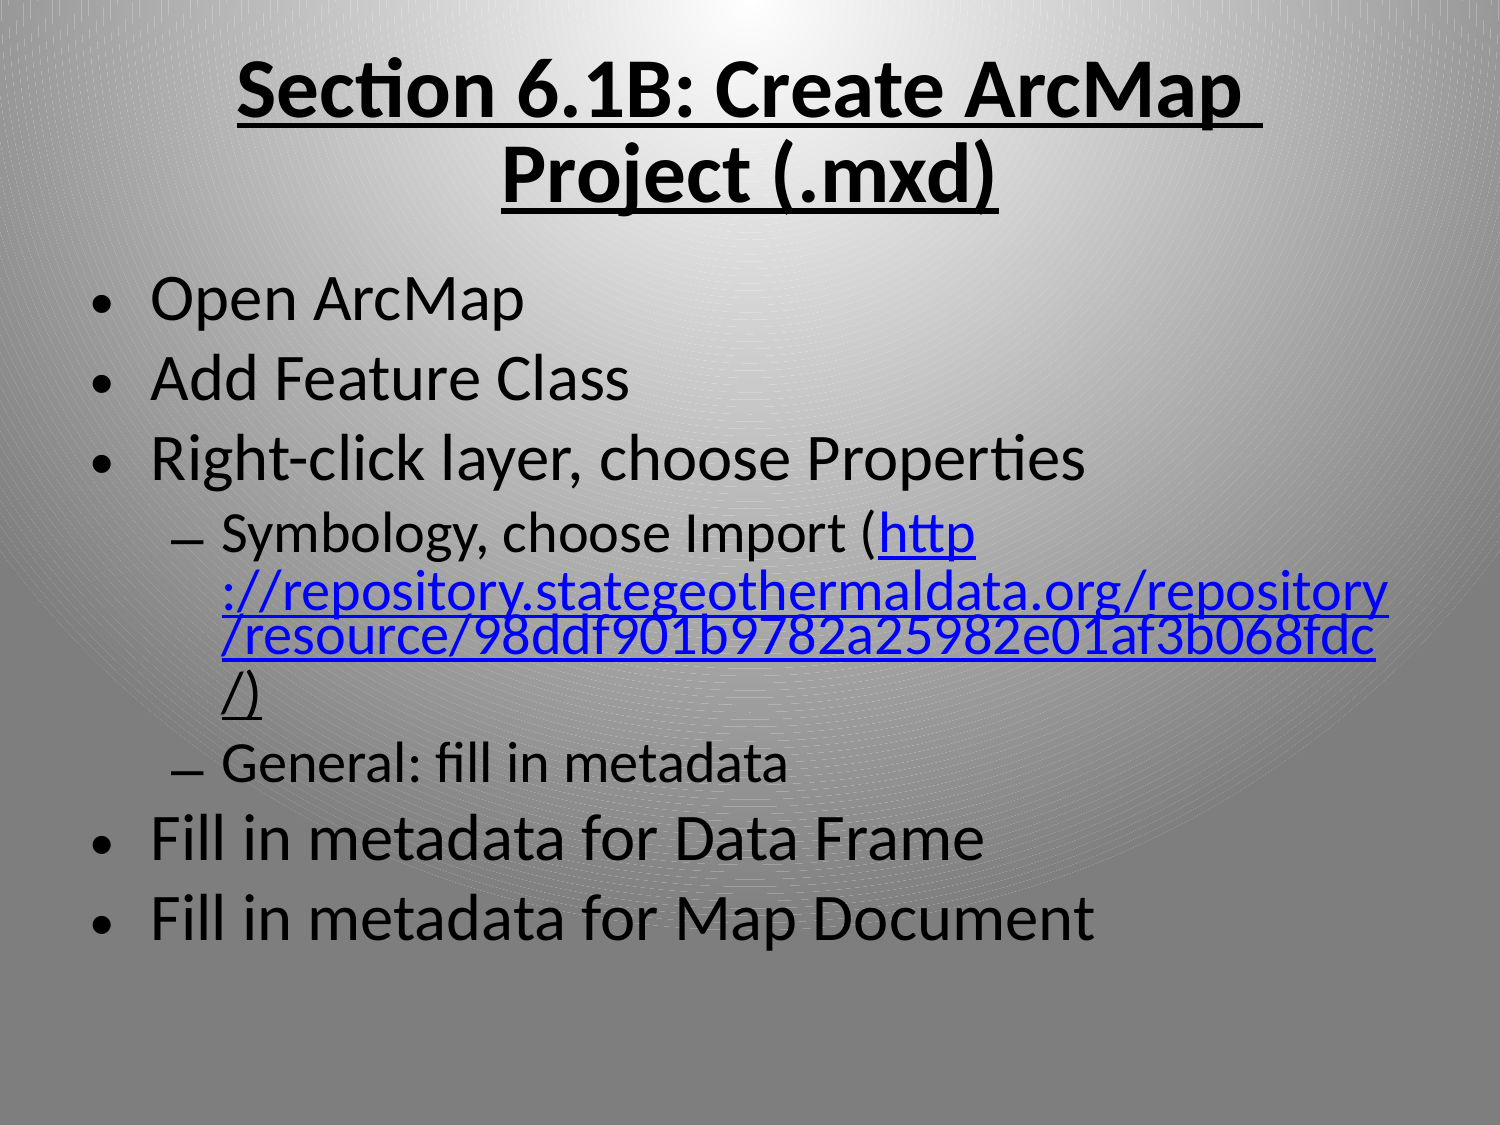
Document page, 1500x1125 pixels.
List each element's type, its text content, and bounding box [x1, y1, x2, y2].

list Open ArcMap Add Feature Class Right-click layer, choose Properties Symbology, choose Import (http://repository.stategeothermaldata.org/repository/resource/98ddf901b9782a25982e01af3b068fdc/) General: fill in metadata Fill in metadata for Data Frame Fill in metadata for Map Document [75, 262, 1425, 1005]
title Section 6.1B: Create ArcMap Project (.mxd) [75, 45, 1425, 233]
